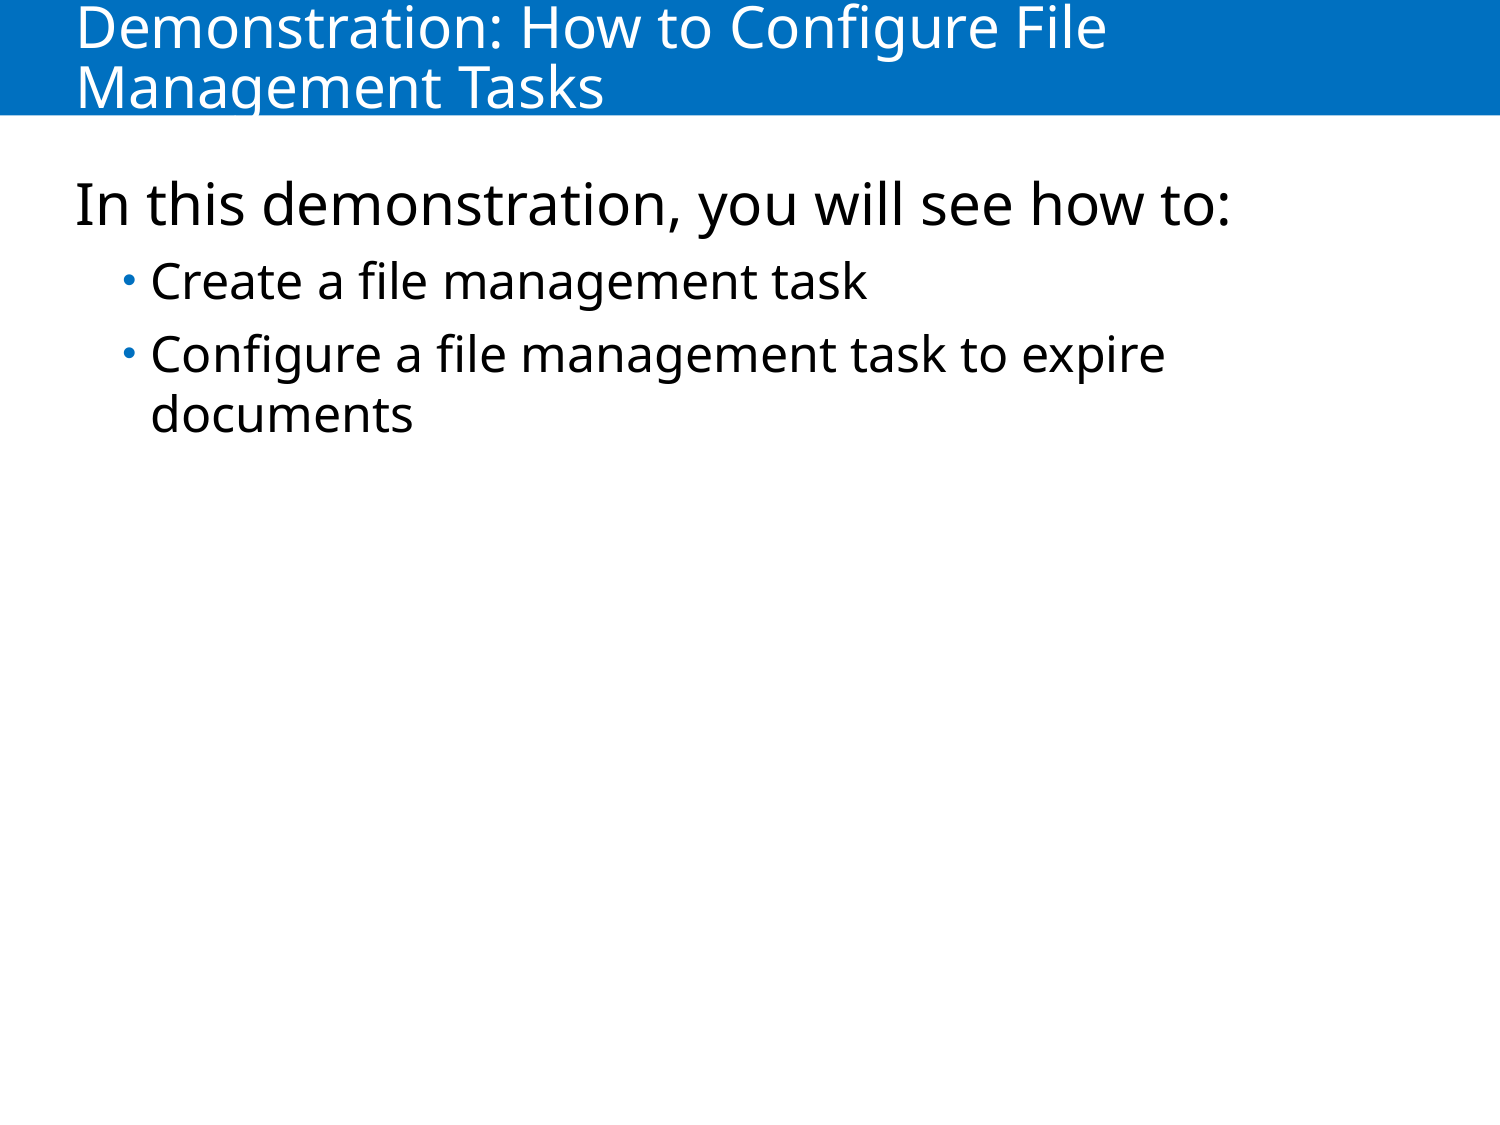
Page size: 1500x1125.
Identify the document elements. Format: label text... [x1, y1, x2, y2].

text_box In this demonstration, you will see how to: Create a file management task Configure a file management task to expire documents [75, 167, 1408, 1012]
title Demonstration: How to Configure File Management Tasks [75, 0, 1351, 122]
